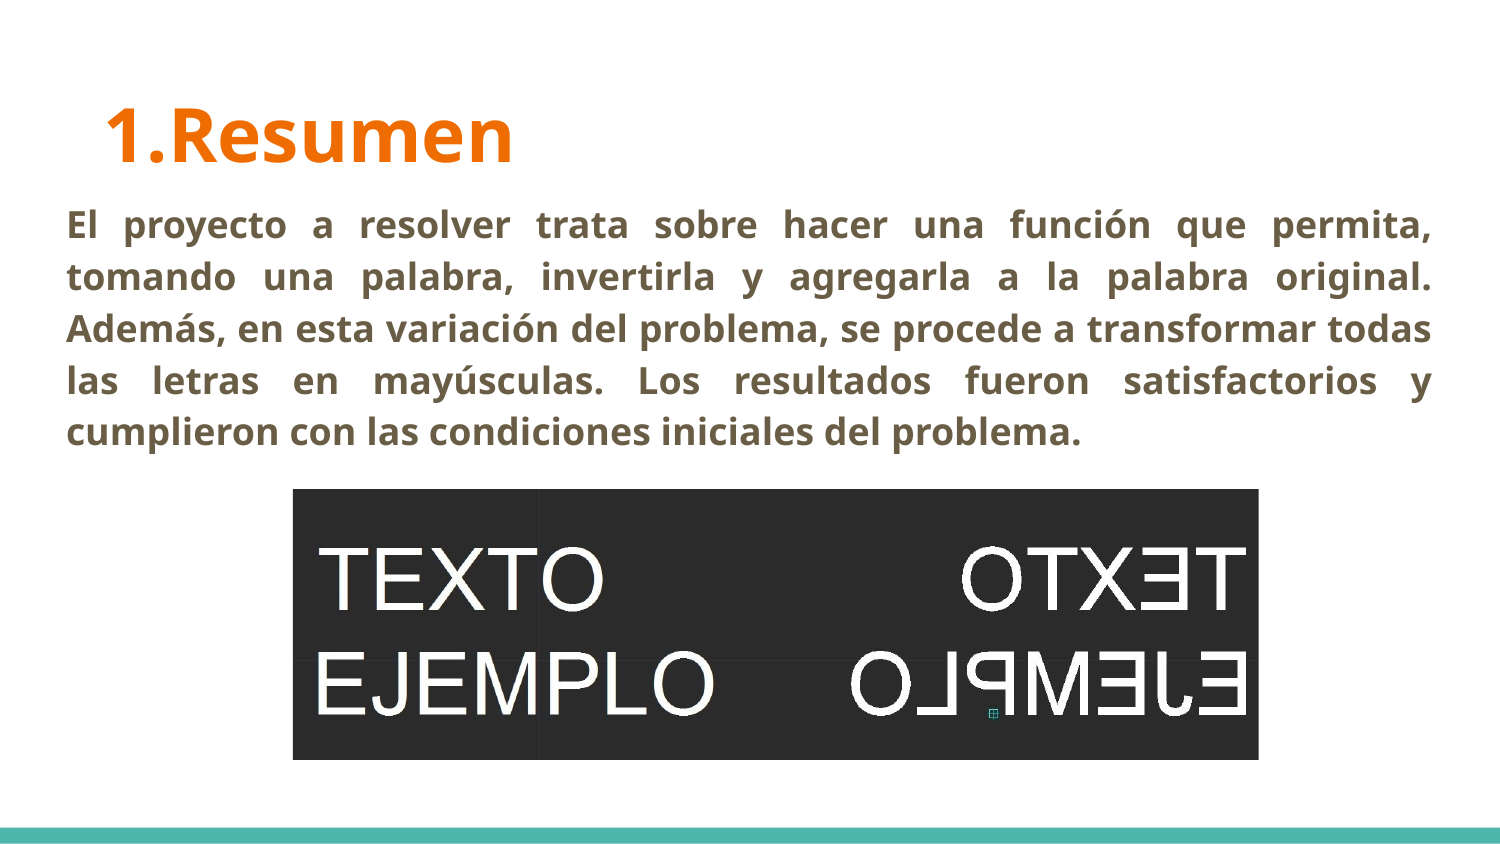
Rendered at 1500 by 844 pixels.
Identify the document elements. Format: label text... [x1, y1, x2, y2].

picture [292, 489, 1259, 760]
list El proyecto a resolver trata sobre hacer una función que permita, tomando una palabra, invertirla y agregarla a la palabra original. Además, en esta variación del problema, se procede a transformar todas las letras en mayúsculas. Los resultados fueron satisfactorios y cumplieron con las condiciones iniciales del problema. [51, 179, 1449, 722]
title Resumen [51, 72, 1449, 179]
